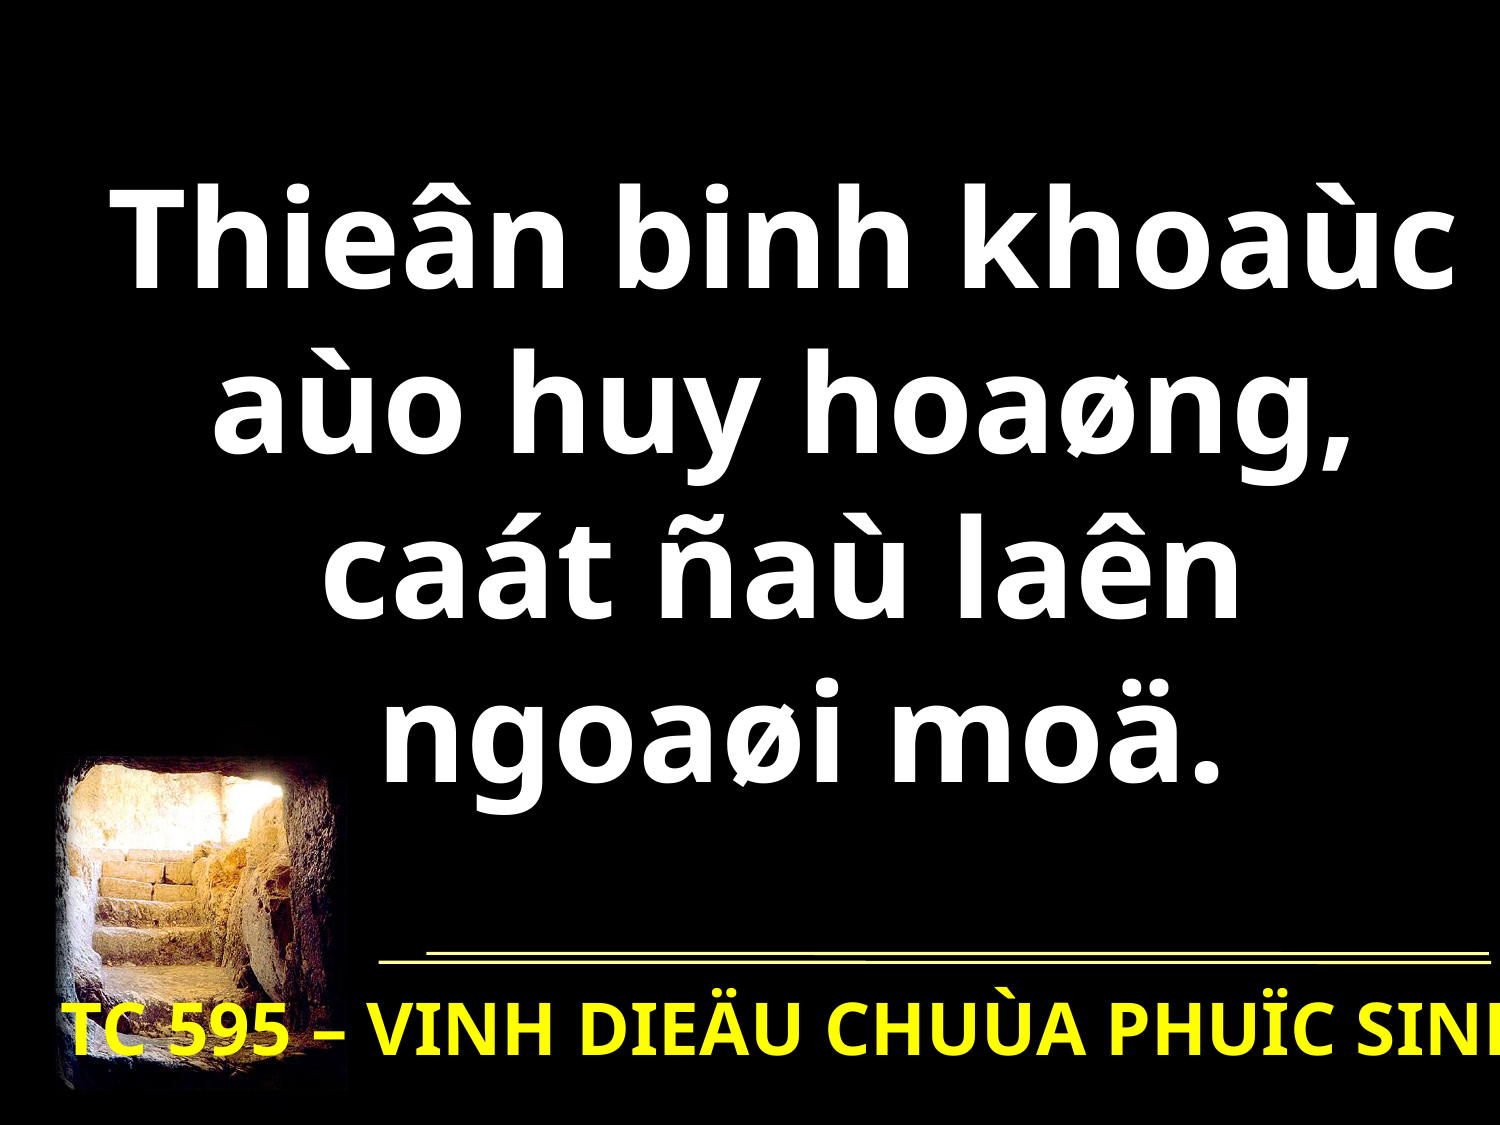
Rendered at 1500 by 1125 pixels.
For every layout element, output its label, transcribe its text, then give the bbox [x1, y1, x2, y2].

text_box TC 595 – VINH DIEÄU CHUÙA PHUÏC SINH [46, 974, 1500, 1078]
text_box Thieân binh khoaùc aùo huy hoaøng, caát ñaù laên ngoaøi moä. [93, 143, 1500, 818]
picture [24, 512, 725, 1125]
